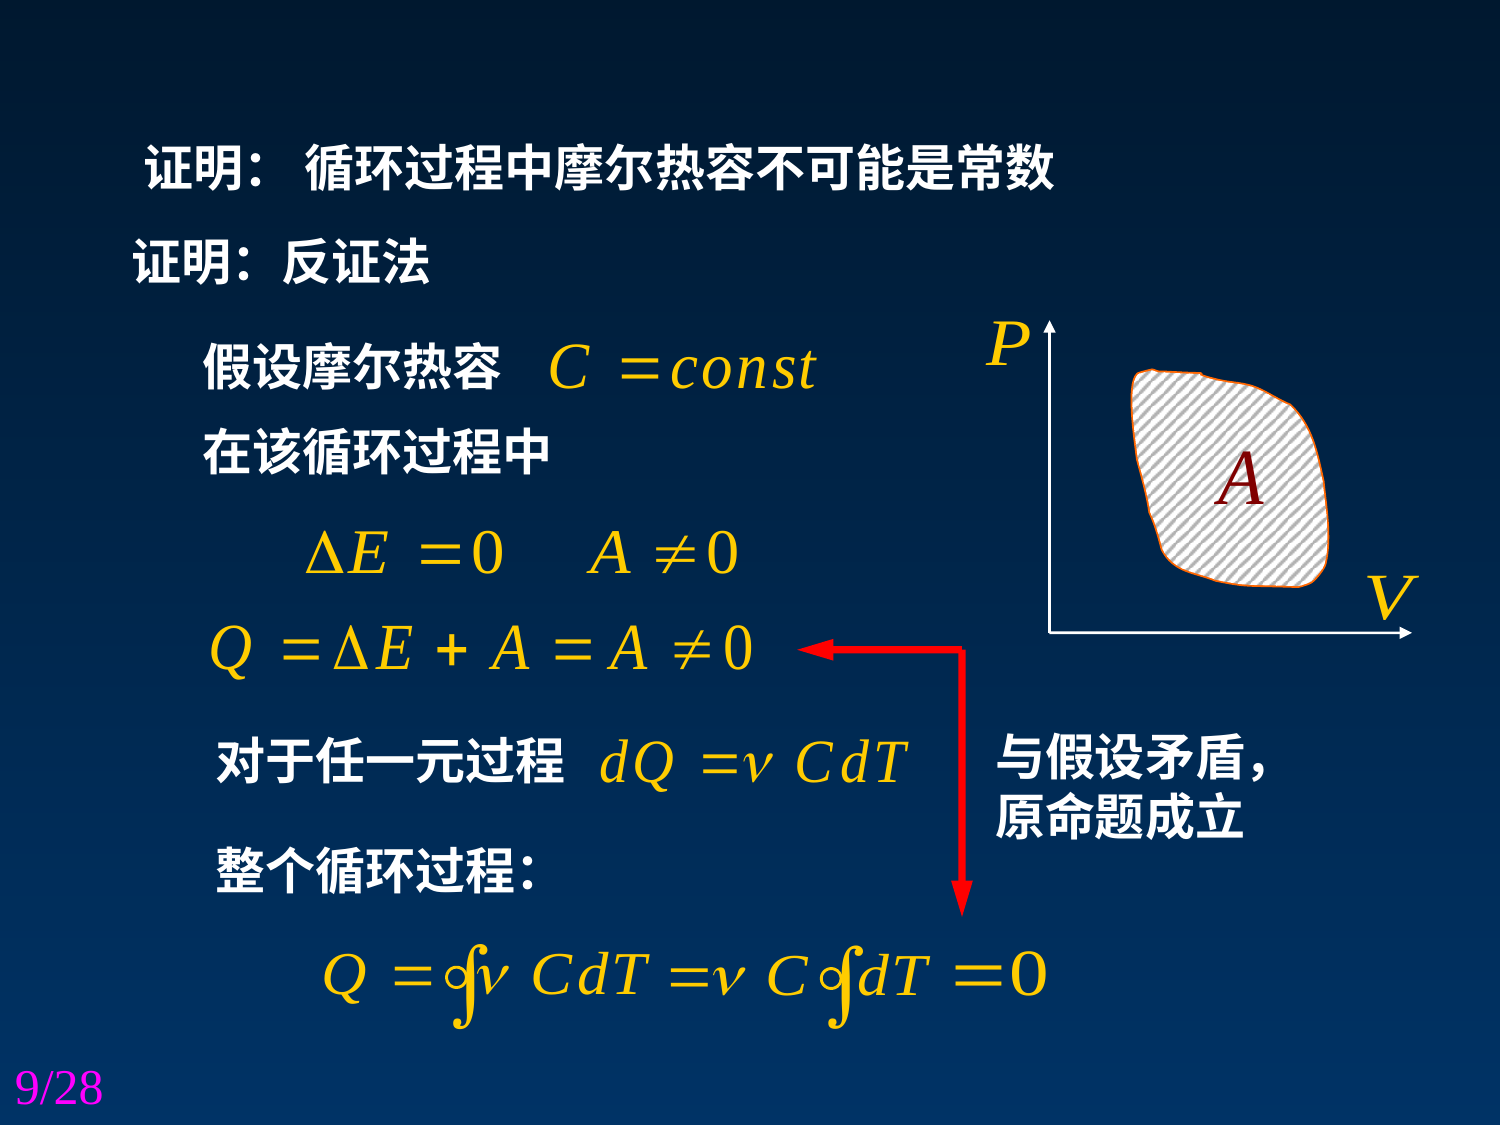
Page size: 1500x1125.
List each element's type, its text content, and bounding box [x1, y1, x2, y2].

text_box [573, 515, 751, 587]
text_box 假设摩尔热容 [187, 328, 536, 396]
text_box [589, 726, 791, 805]
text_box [292, 515, 516, 587]
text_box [1359, 558, 1430, 633]
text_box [934, 934, 1059, 1009]
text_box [1049, 319, 1413, 633]
text_box 在该循环过程中 [187, 412, 842, 481]
text_box 与假设矛盾， 原命题成立 [980, 717, 1360, 846]
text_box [1201, 431, 1273, 514]
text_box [200, 609, 770, 694]
text_box 9/28 [0, 1046, 350, 1125]
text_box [538, 327, 833, 402]
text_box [972, 304, 1044, 373]
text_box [796, 649, 963, 918]
text_box 证明： 循环过程中摩尔热容不可能是常数 [128, 128, 1115, 197]
text_box 整个循环过程： [200, 831, 727, 900]
text_box 证明：反证法 [116, 222, 657, 291]
text_box 对于任一元过程 [200, 721, 791, 790]
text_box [653, 925, 949, 1032]
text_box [312, 923, 666, 1032]
